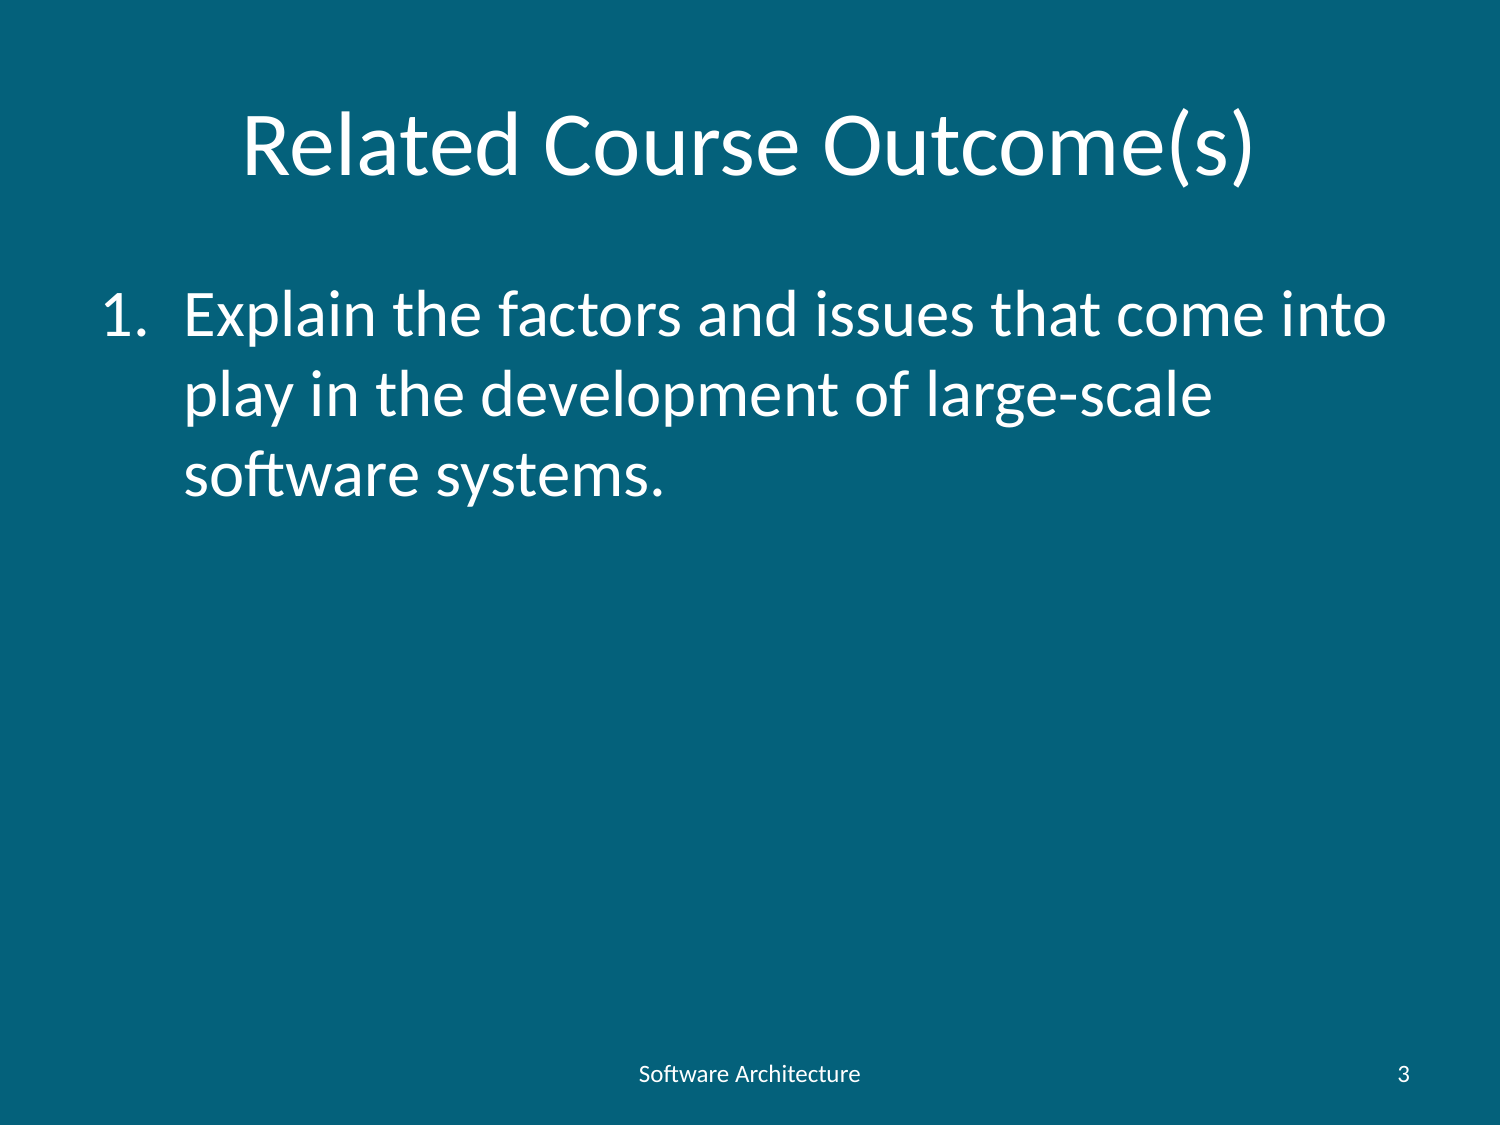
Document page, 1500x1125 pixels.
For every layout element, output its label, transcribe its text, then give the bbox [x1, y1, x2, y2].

slide_number 3 [1074, 1042, 1425, 1103]
title Related Course Outcome(s) [75, 45, 1425, 233]
footer Software Architecture [512, 1042, 988, 1103]
list Explain the factors and issues that come into play in the development of large-scale software systems. [75, 262, 1425, 1005]
